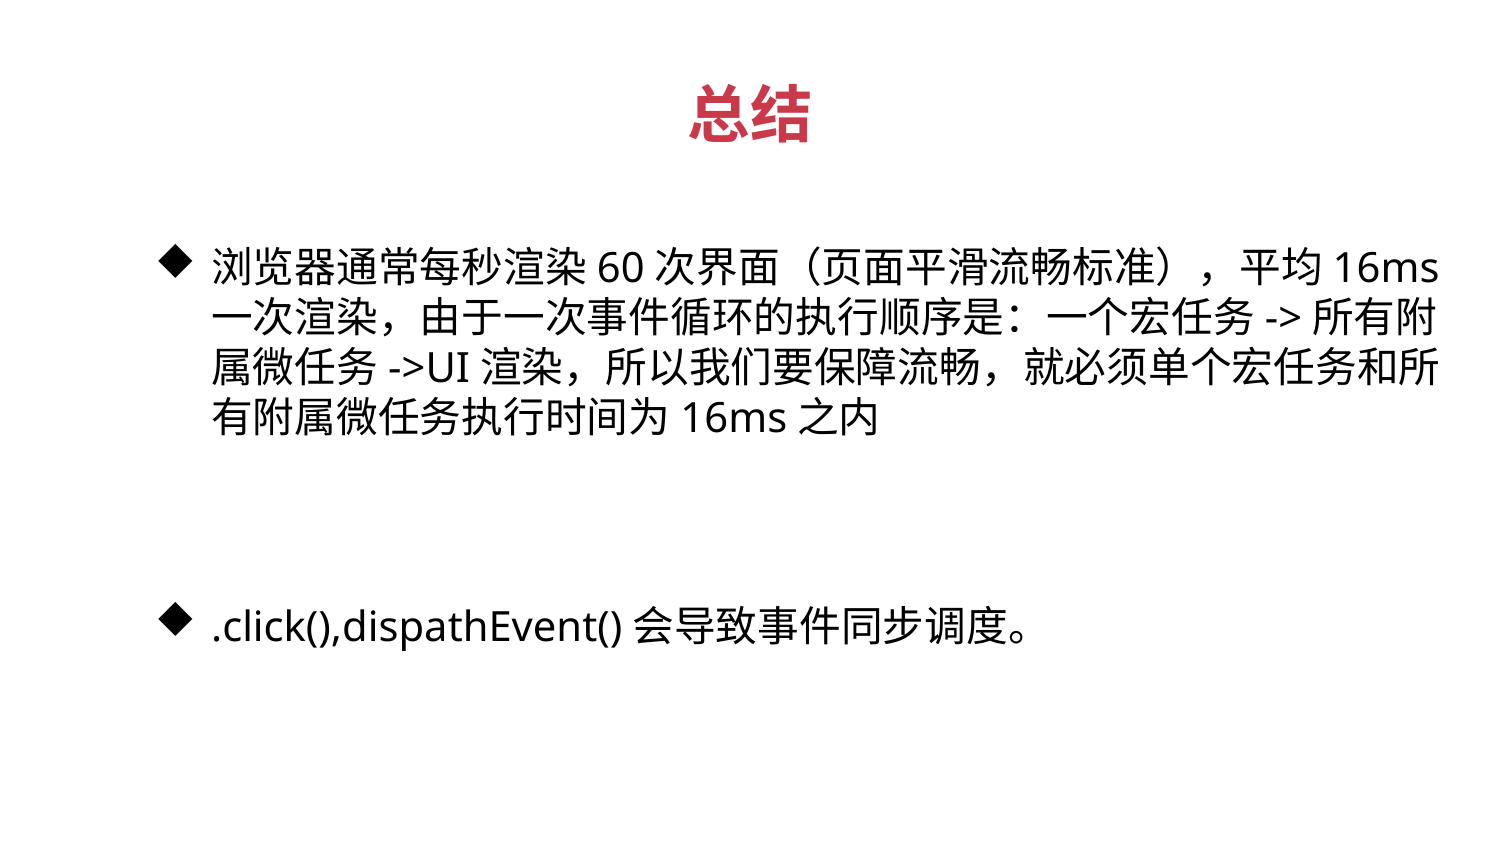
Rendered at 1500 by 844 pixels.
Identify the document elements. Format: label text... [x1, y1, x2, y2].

text_box 浏览器通常每秒渲染60次界面（页面平滑流畅标准），平均16ms一次渲染，由于一次事件循环的执行顺序是：一个宏任务->所有附属微任务->UI渲染，所以我们要保障流畅，就必须单个宏任务和所有附属微任务执行时间为16ms之内 [64, 233, 1470, 449]
text_box .click(),dispathEvent()会导致事件同步调度。 [64, 592, 1470, 658]
text_box 总结 [672, 67, 828, 158]
